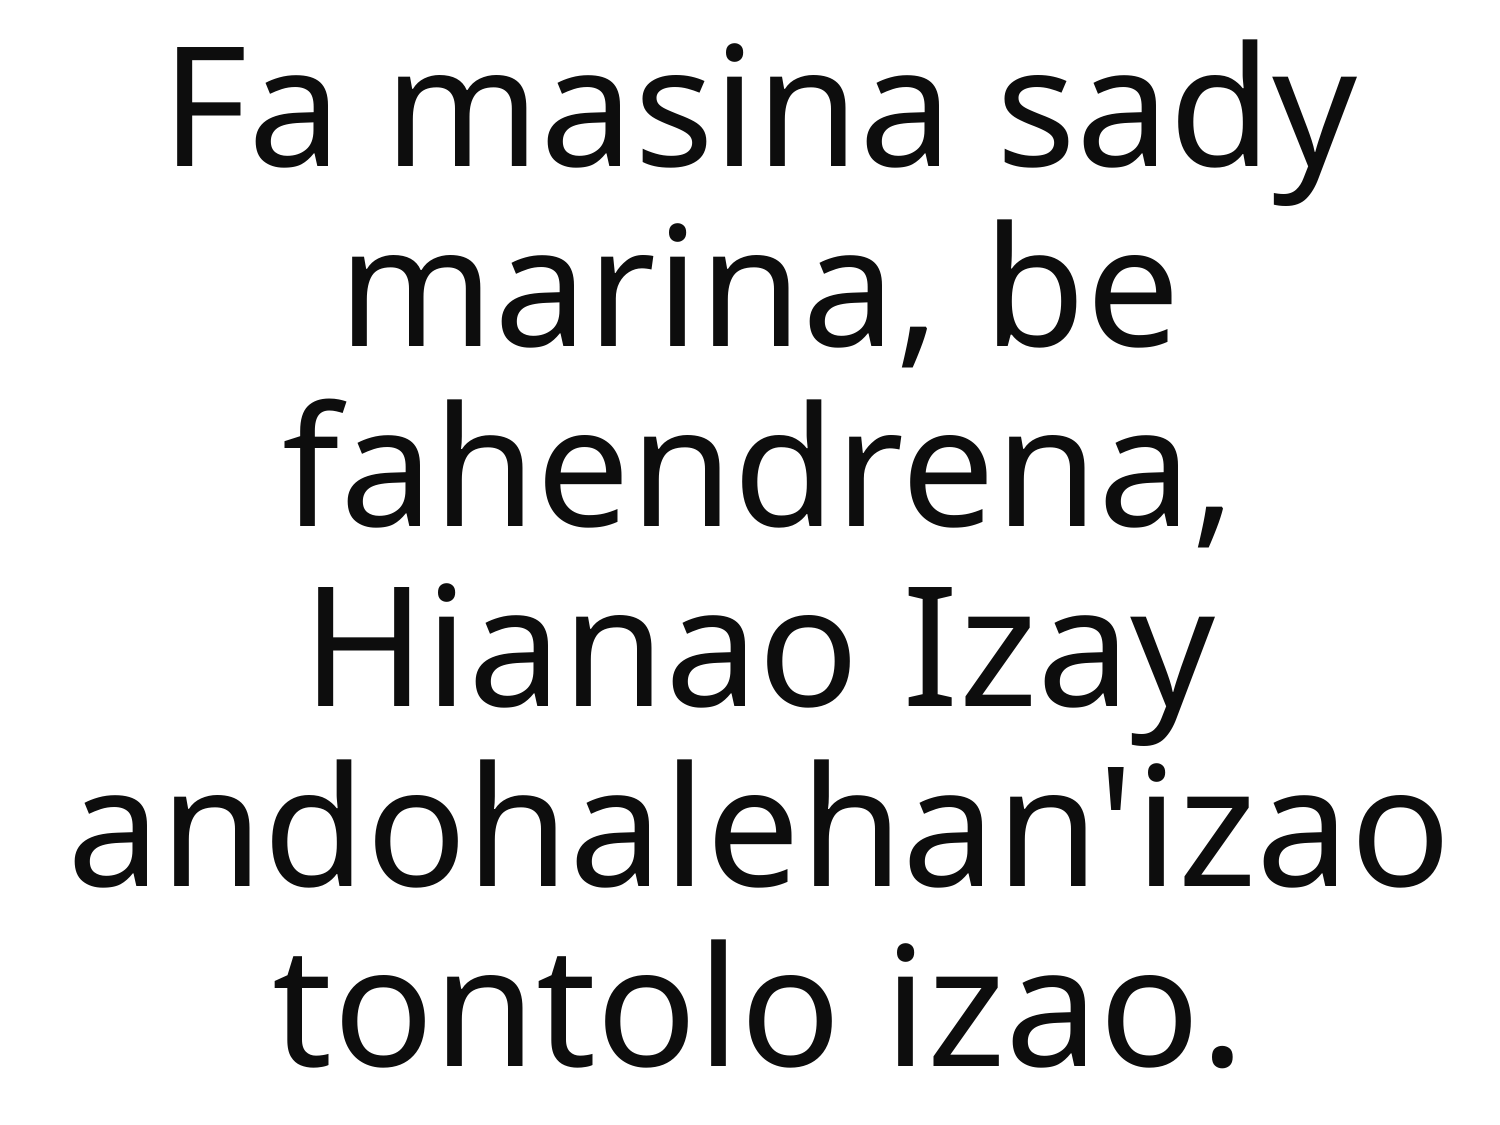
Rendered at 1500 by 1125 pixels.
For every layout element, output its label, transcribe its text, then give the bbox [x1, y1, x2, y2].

title Fa masina sady marina, be fahendrena, Hianao Izay andohalehan'izao tontolo izao. [0, 453, 1500, 672]
